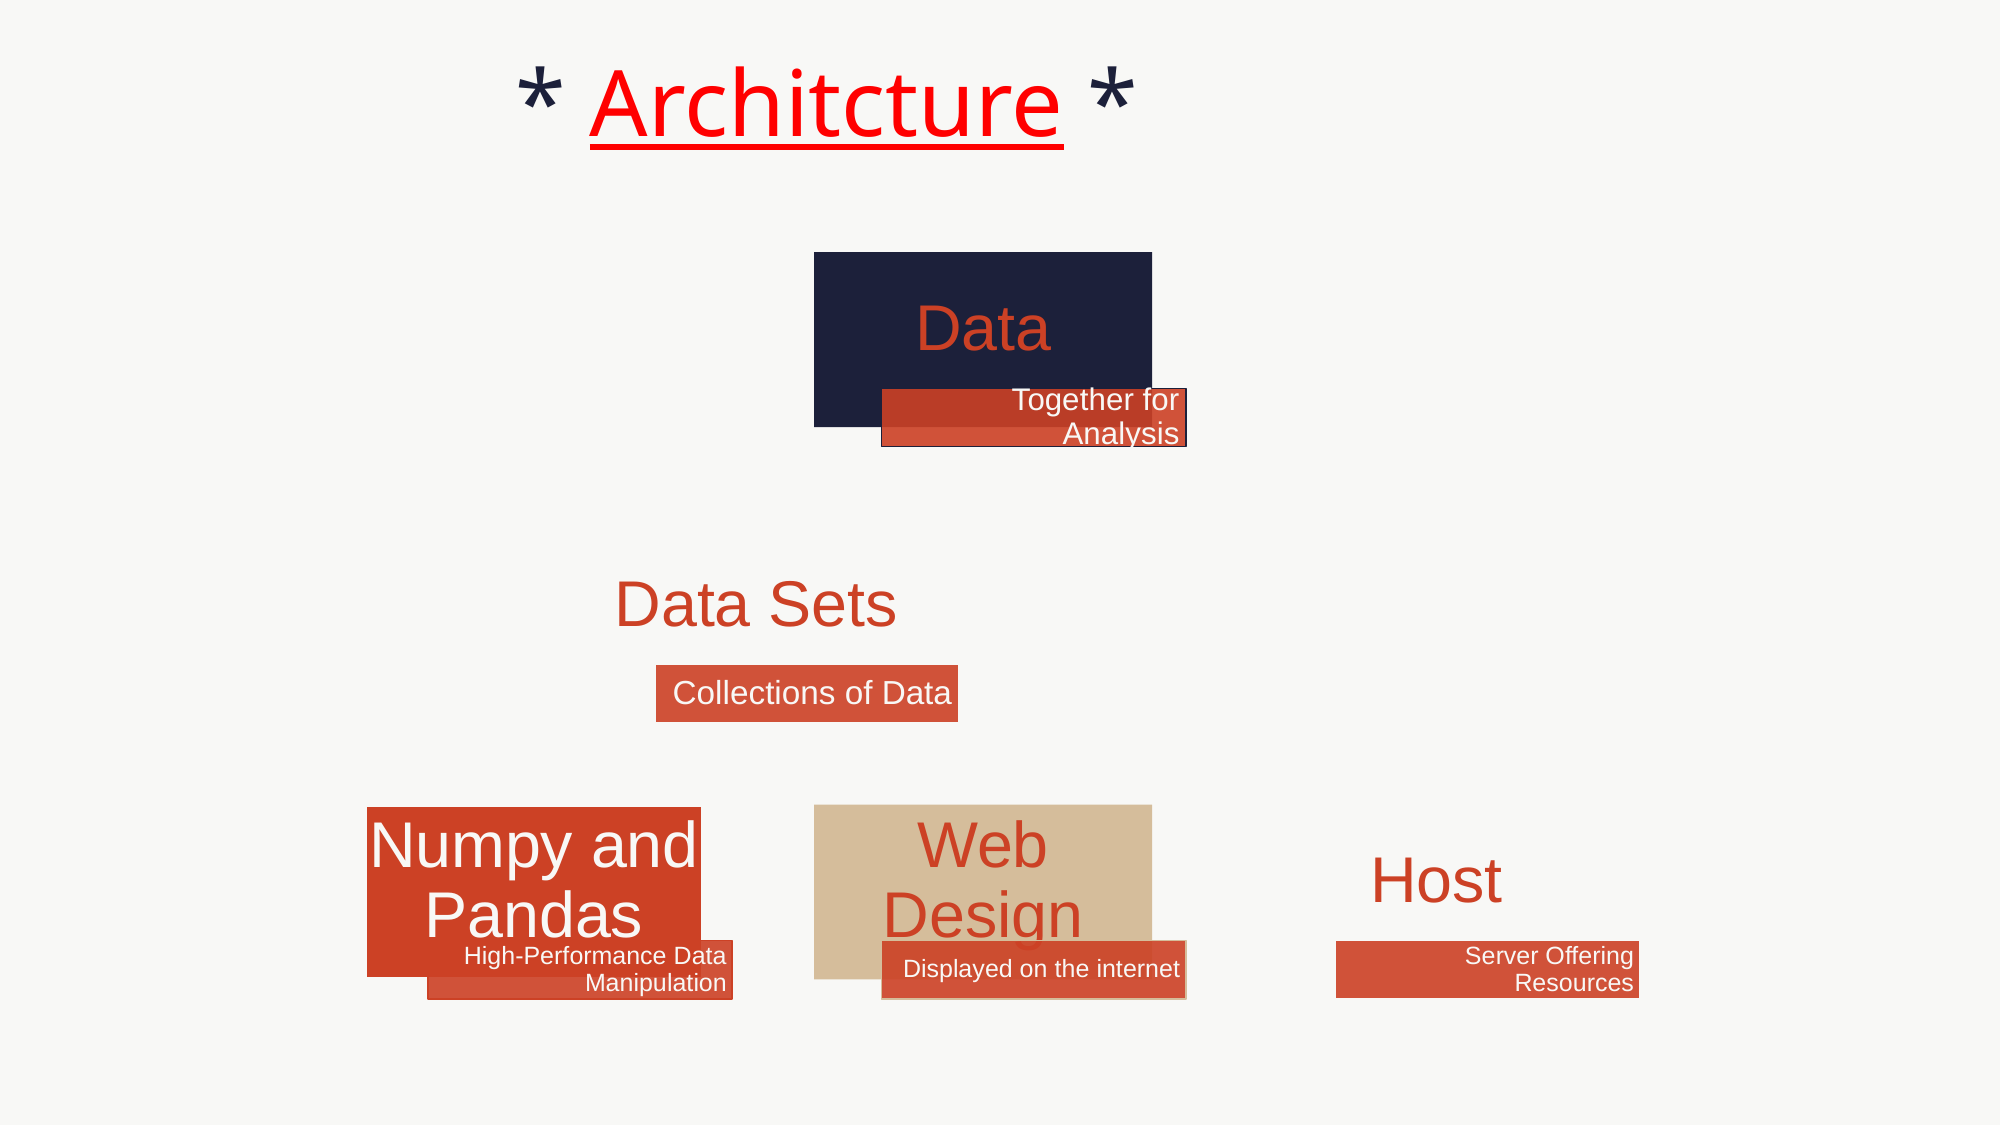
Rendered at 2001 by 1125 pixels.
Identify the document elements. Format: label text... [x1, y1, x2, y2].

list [67, 251, 1932, 1000]
title * Architcture * [0, 29, 1700, 156]
